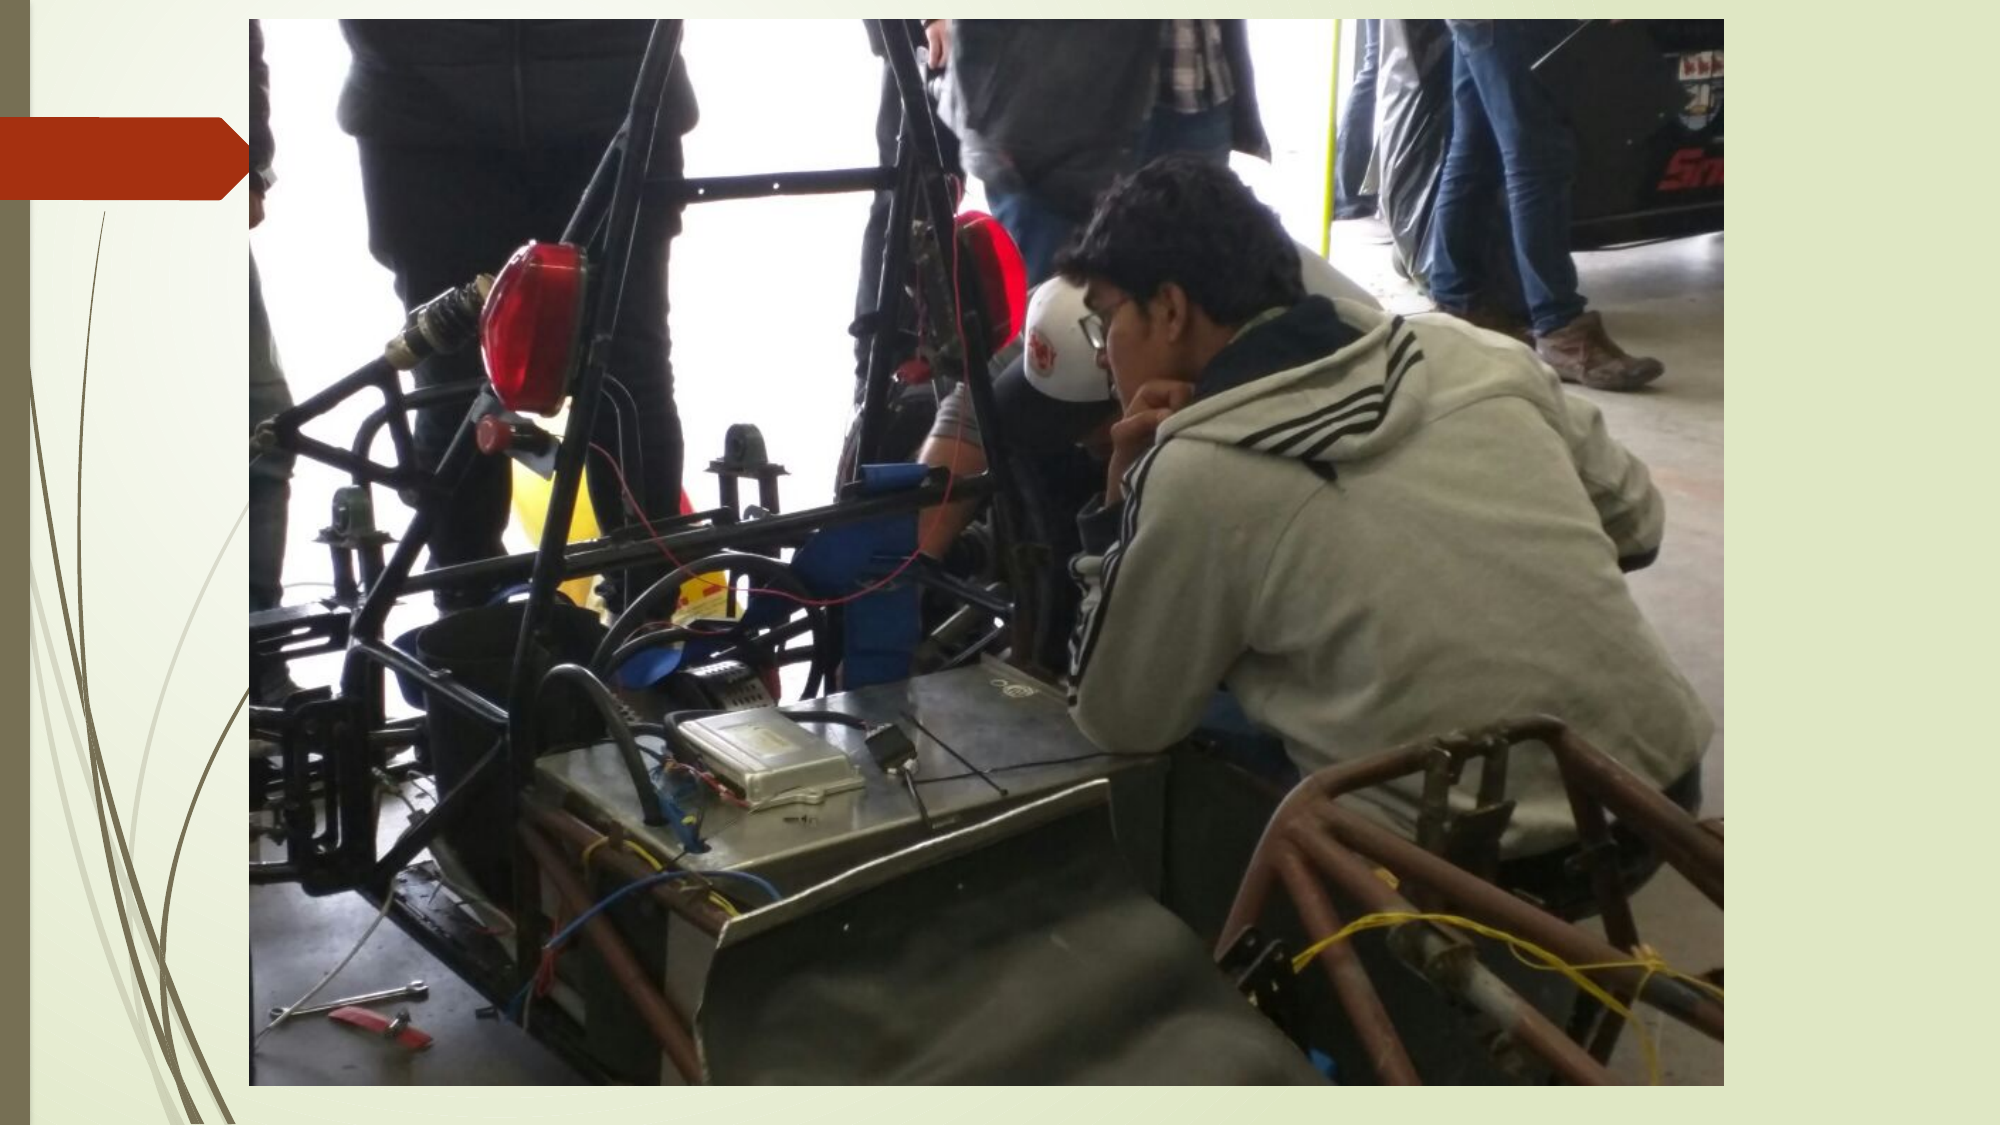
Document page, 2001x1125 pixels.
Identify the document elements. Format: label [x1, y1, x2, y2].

picture [249, 19, 1725, 1087]
